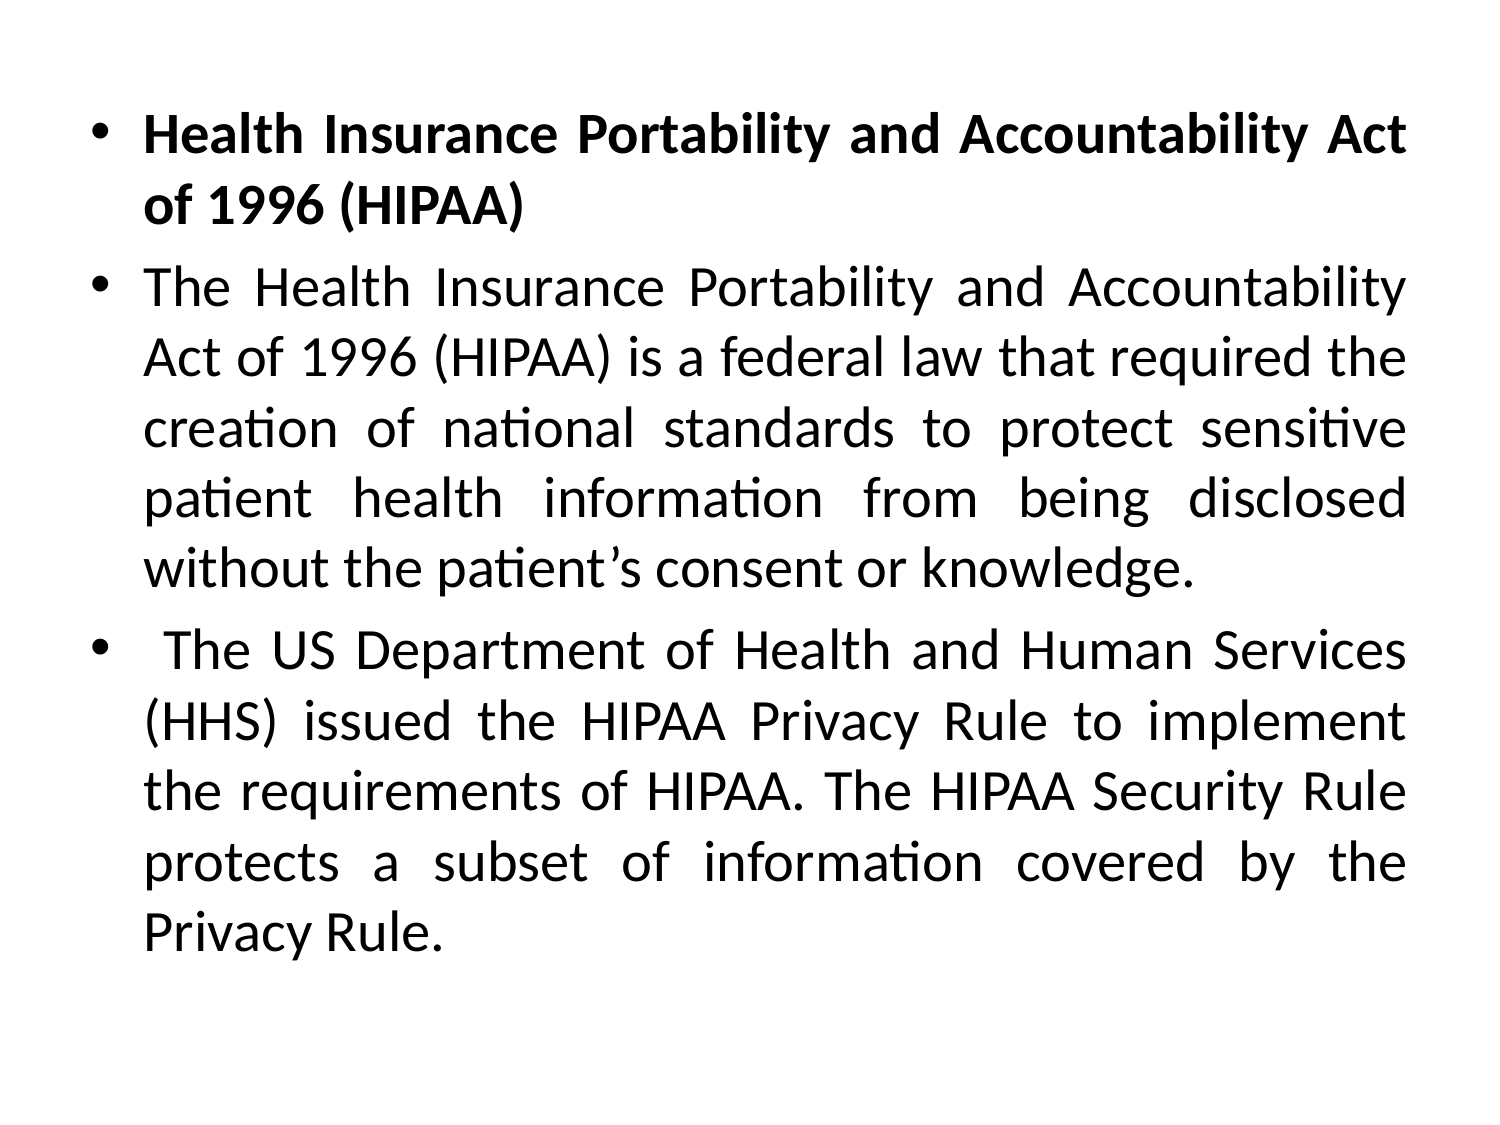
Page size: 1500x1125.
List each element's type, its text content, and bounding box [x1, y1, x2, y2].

list Health Insurance Portability and Accountability Act of 1996 (HIPAA) The Health Insurance Portability and Accountability Act of 1996 (HIPAA) is a federal law that required the creation of national standards to protect sensitive patient health information from being disclosed without the patient’s consent or knowledge. The US Department of Health and Human Services (HHS) issued the HIPAA Privacy Rule to implement the requirements of HIPAA. The HIPAA Security Rule protects a subset of information covered by the Privacy Rule. [75, 87, 1425, 1005]
